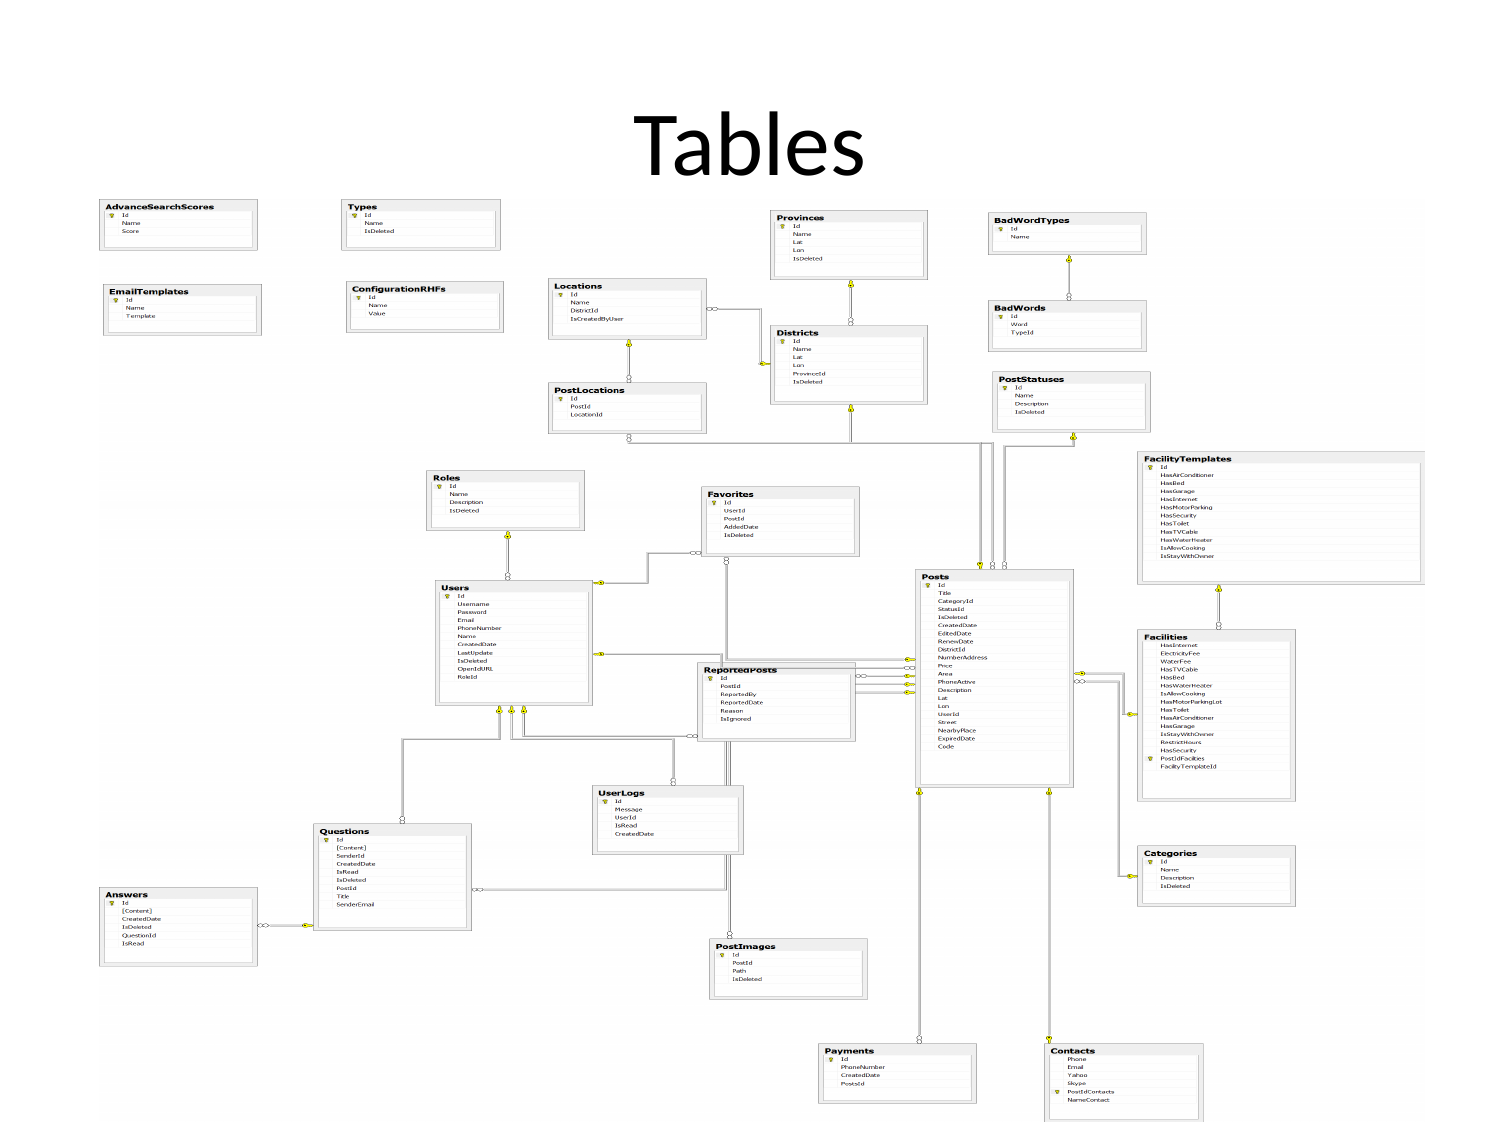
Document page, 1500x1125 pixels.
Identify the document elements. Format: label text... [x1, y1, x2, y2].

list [99, 199, 1426, 1122]
title Tables [75, 45, 1425, 233]
